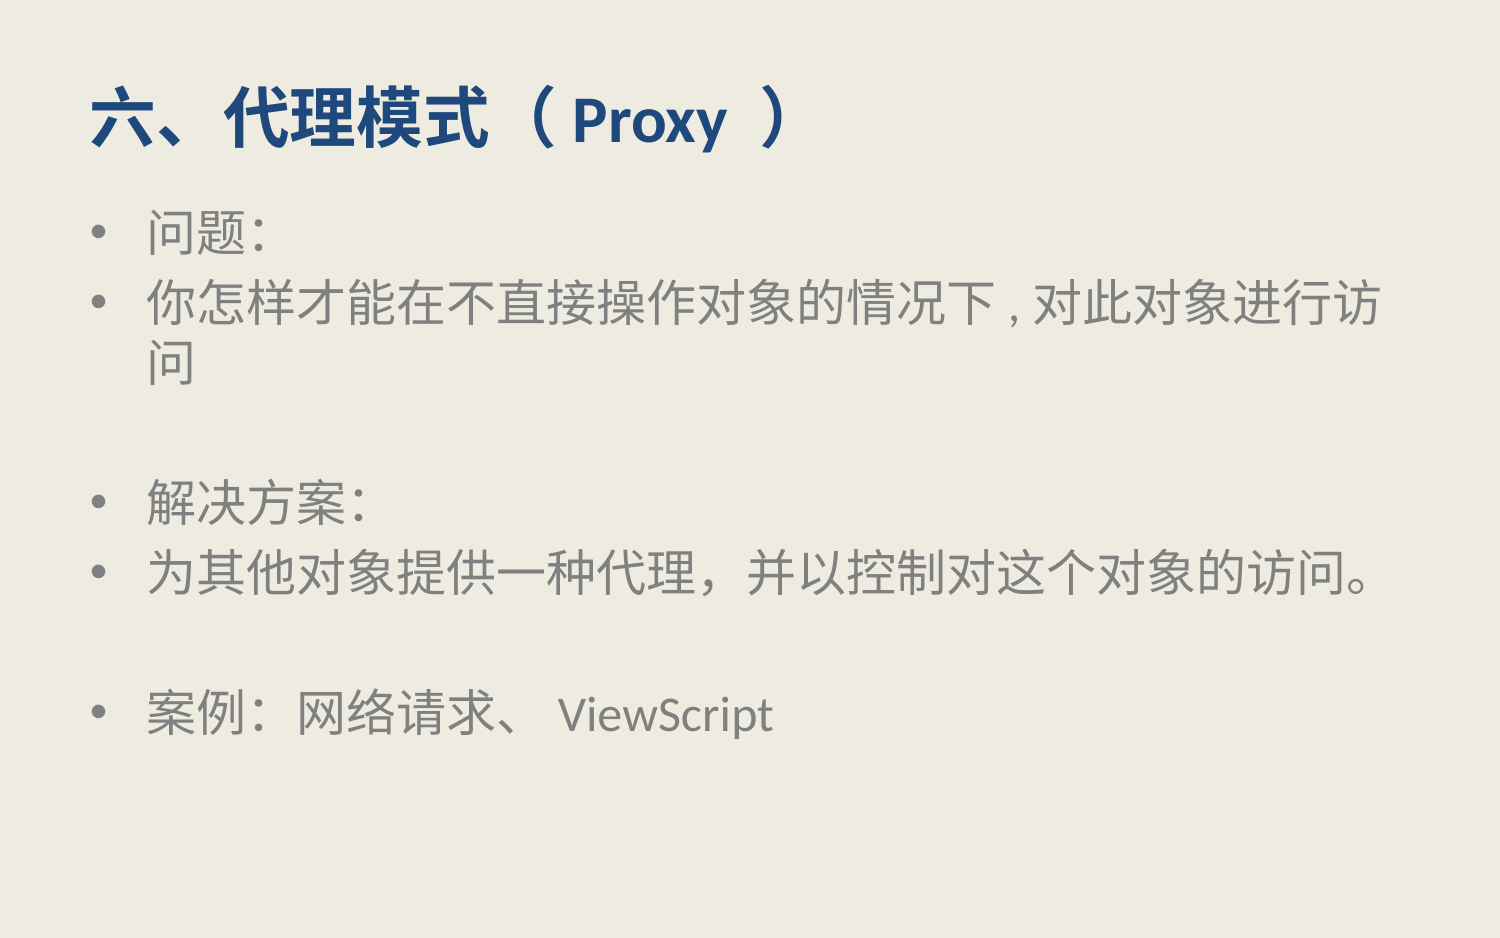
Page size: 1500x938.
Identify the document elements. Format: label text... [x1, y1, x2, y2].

list 问题： 你怎样才能在不直接操作对象的情况下,对此对象进行访问 解决方案： 为其他对象提供一种代理，并以控制对这个对象的访问。 案例：网络请求、ViewScript [74, 193, 1426, 838]
title 六、代理模式（Proxy ） [74, 37, 1426, 193]
